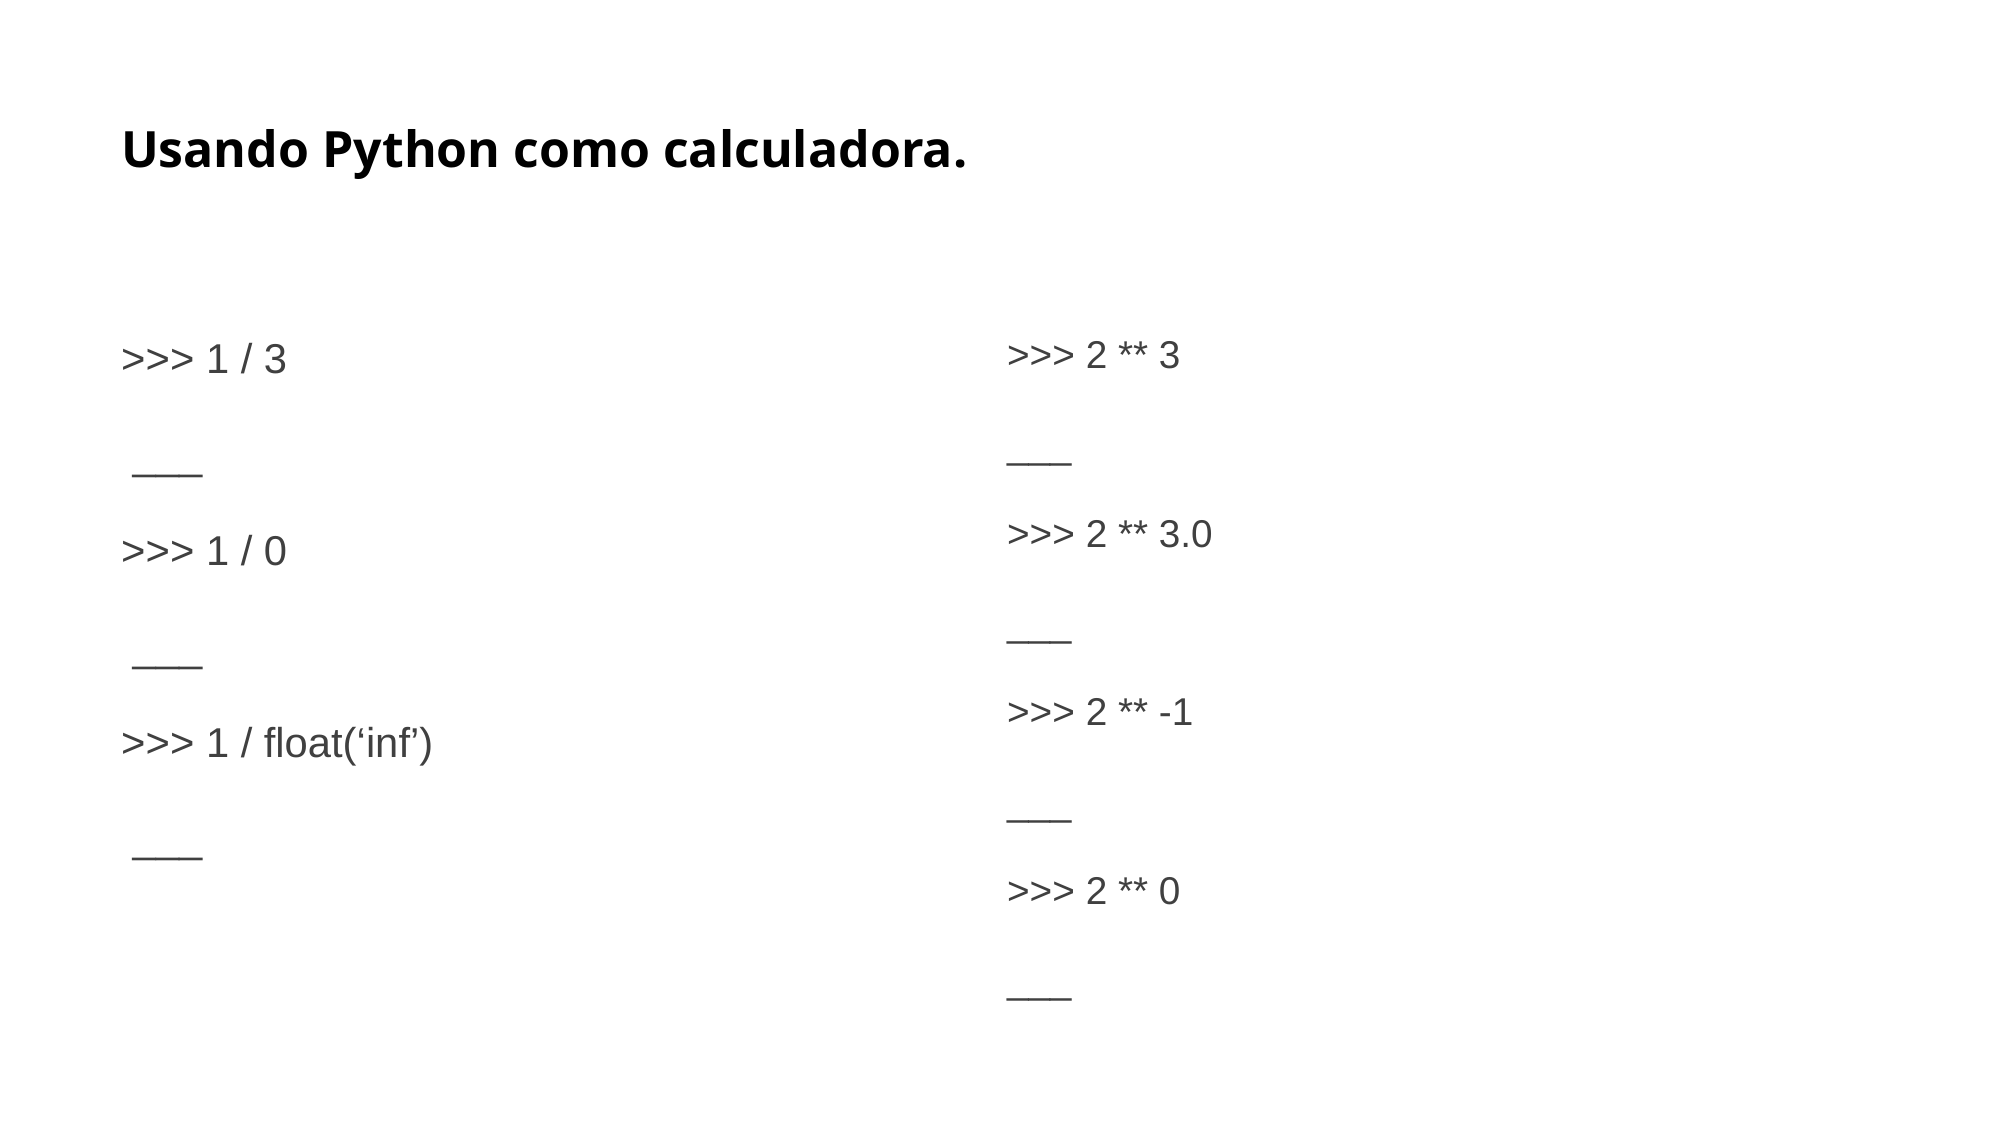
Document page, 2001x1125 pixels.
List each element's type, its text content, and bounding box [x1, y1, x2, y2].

list >>> 2 ** 3 ___ >>> 2 ** 3.0 ___ >>> 2 ** -1 ___ >>> 2 ** 0 ___ [981, 299, 1832, 1014]
list >>> 1 / 3 ___ >>> 1 / 0 ___ >>> 1 / float(‘inf’) ___ [106, 299, 957, 1014]
title Usando Python como calculadora. [106, 42, 1832, 260]
